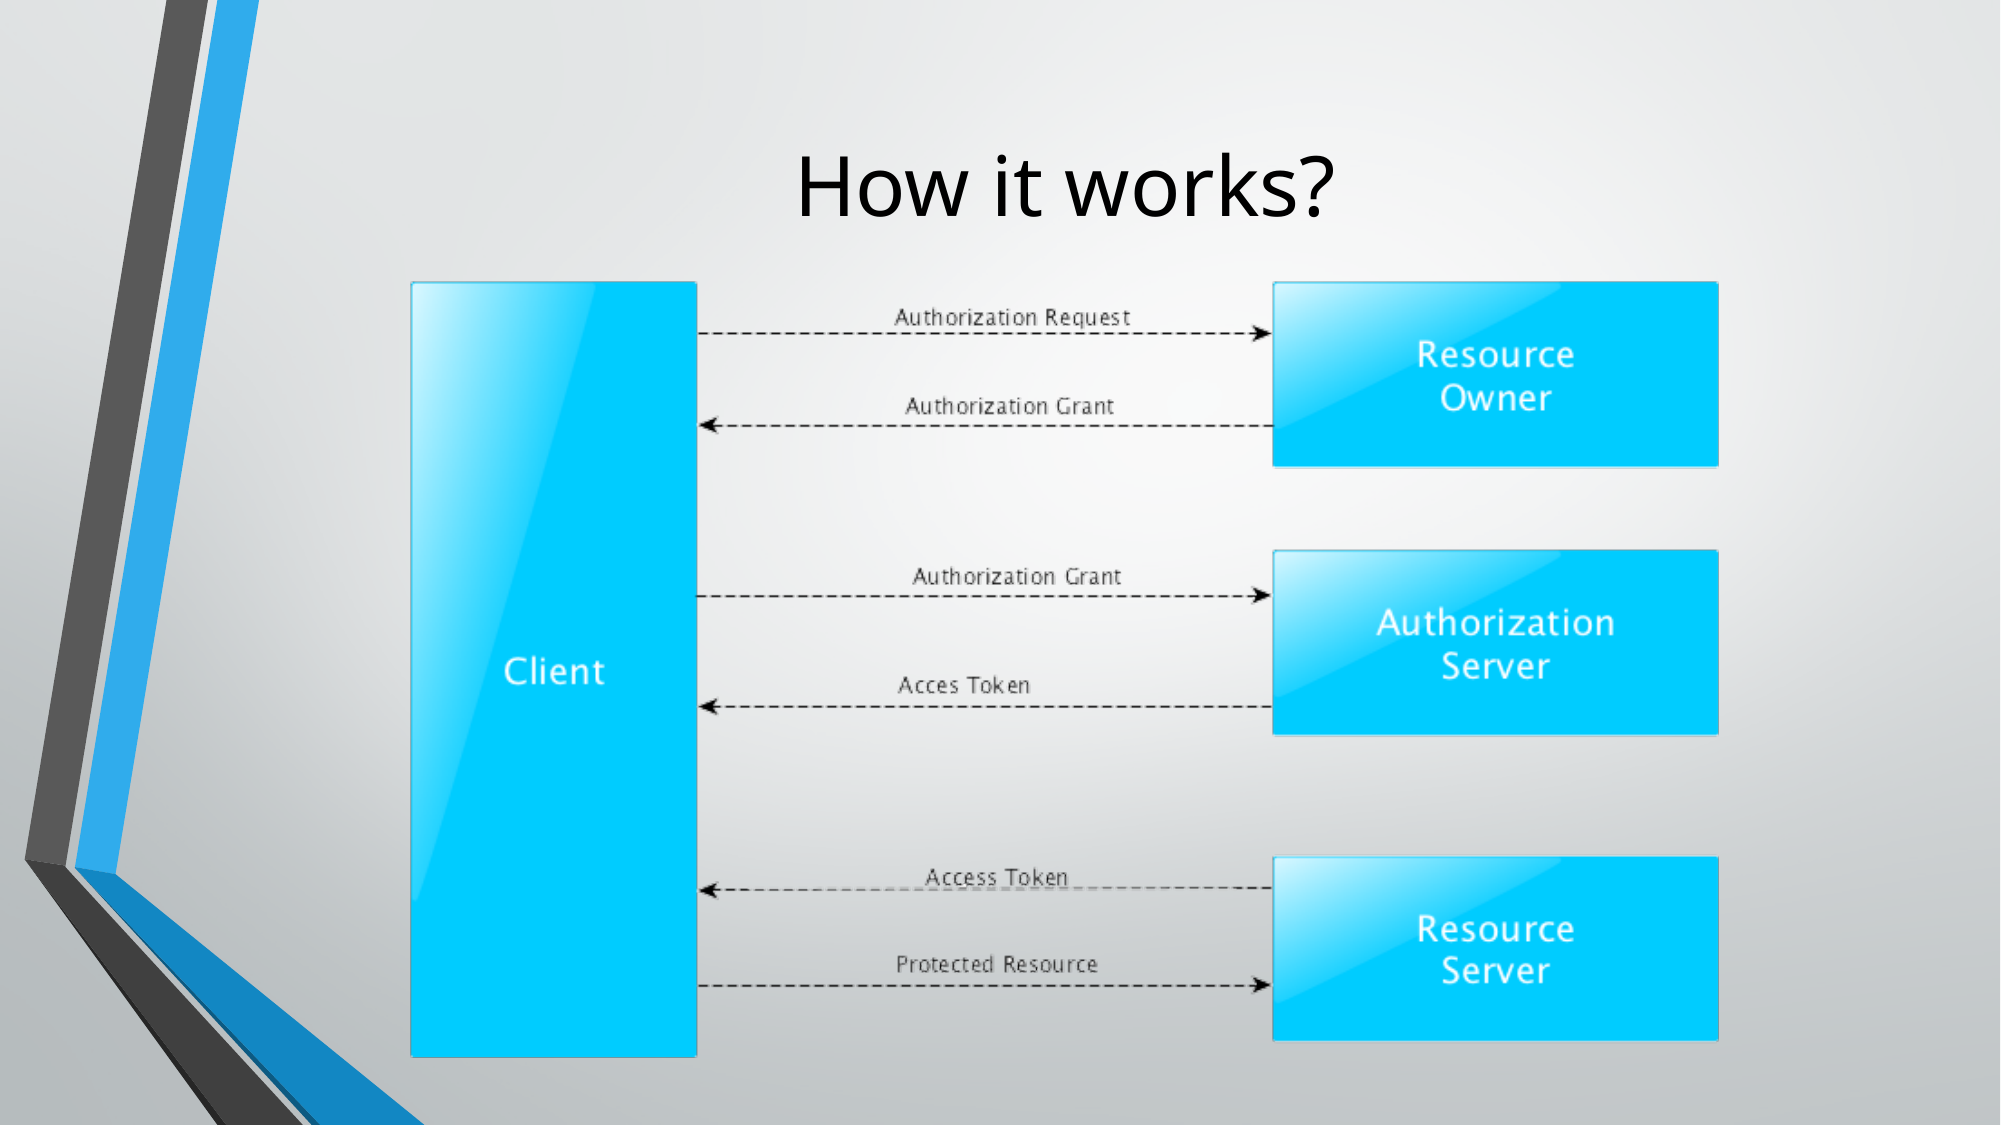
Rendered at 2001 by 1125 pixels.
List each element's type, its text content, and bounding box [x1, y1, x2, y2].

title How it works? [243, 39, 1887, 328]
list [384, 255, 1747, 1085]
